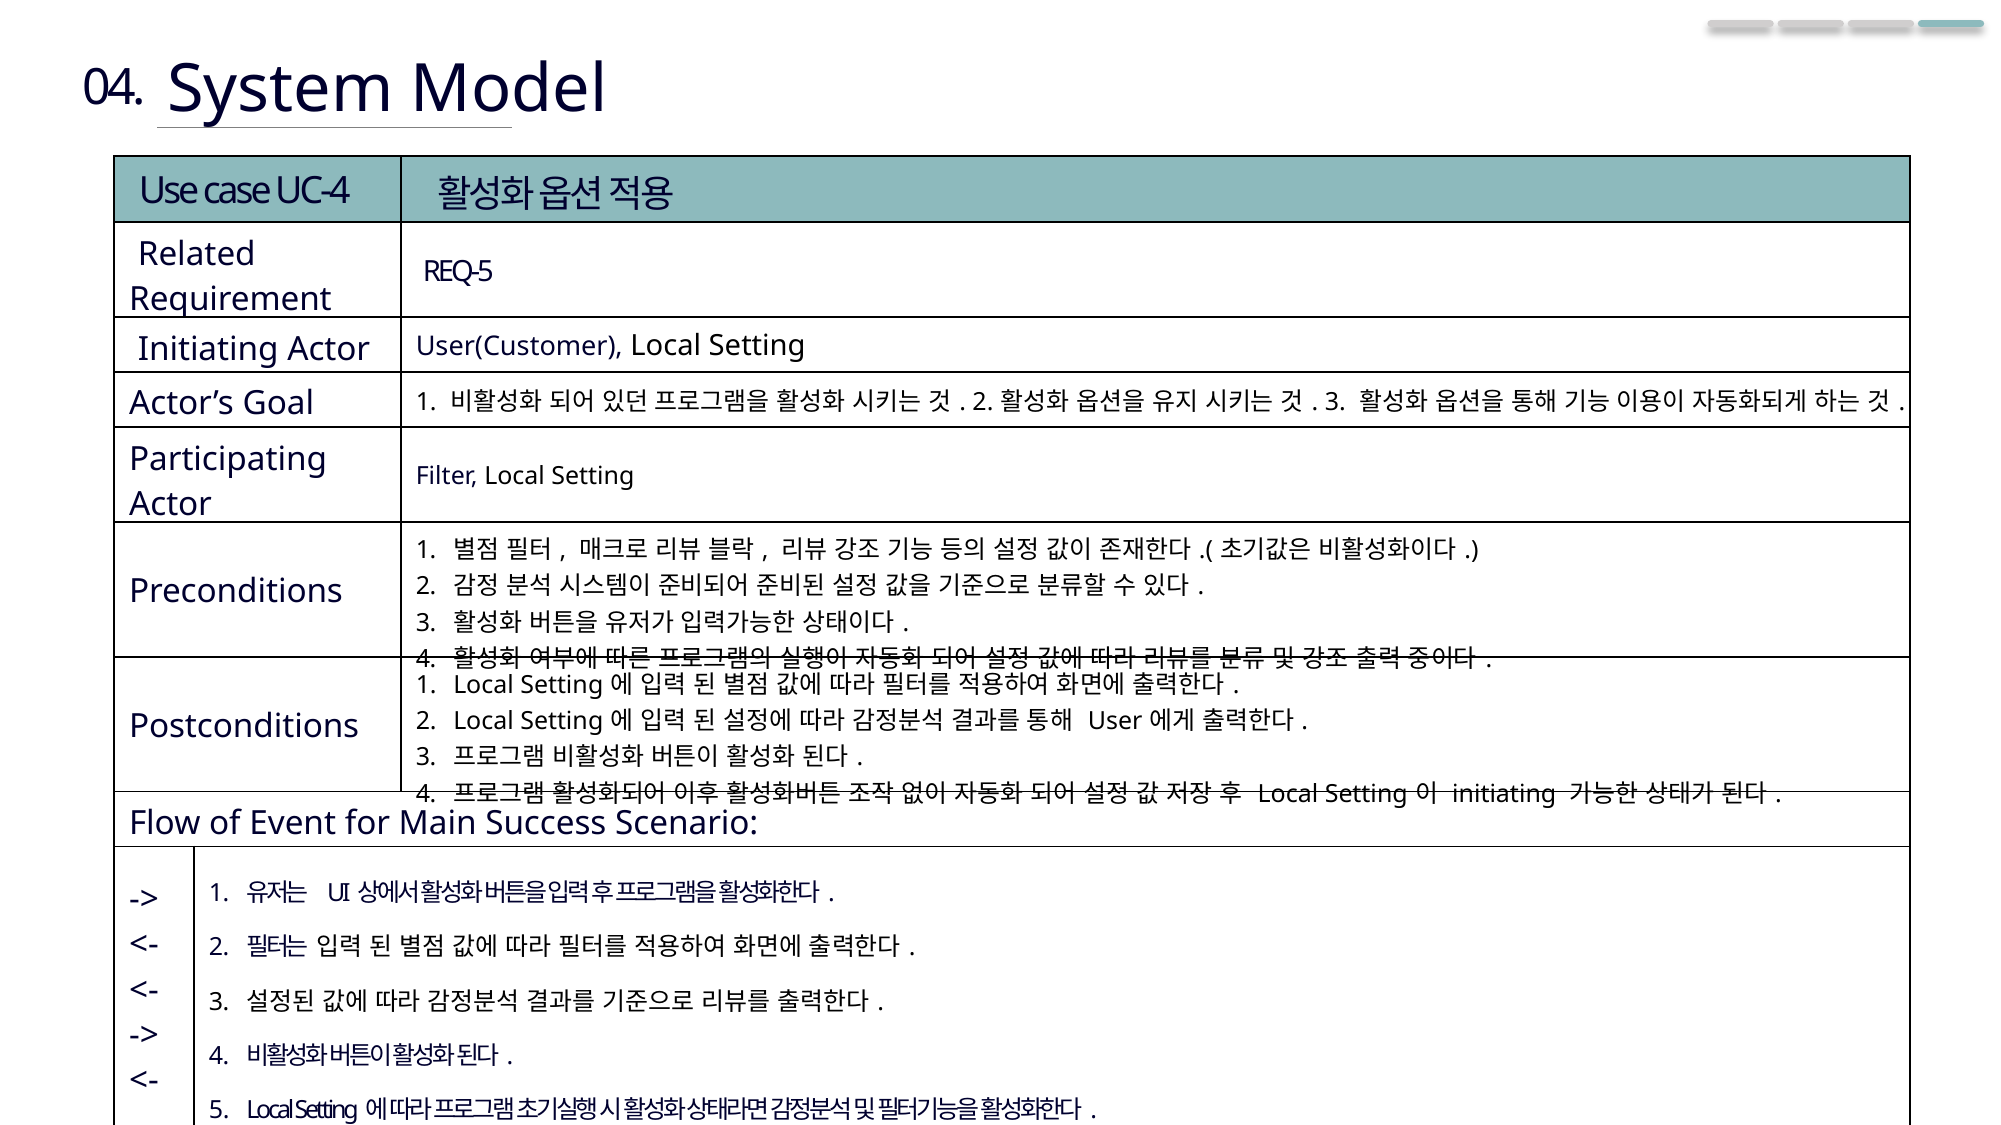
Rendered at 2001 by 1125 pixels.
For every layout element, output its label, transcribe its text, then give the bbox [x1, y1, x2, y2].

text_box 04. [67, 47, 152, 123]
table_cell 1. 비활성화 되어 있던 프로그램을 활성화 시키는 것. 2.활성화 옵션을 유지 시키는 것. 3. 활성화 옵션을 통해 기능 이용이 자동화되게 하는 것. [402, 373, 1909, 426]
table_cell 별점 필터, 매크로 리뷰 블락, 리뷰 강조 기능 등의 설정 값이 존재한다.(초기값은 비활성화이다.) 감정 분석 시스템이 준비되어 준비된 설정 값을 기준으로 분류할 수 있다. 활성화 버튼을 유저가 입력가능한 상태이다. 활성화 여부에 따른 프로그램의 실행이 자동화 되어 설정 값에 따라 리뷰를 분류 및 강조 출력 중이다. [402, 523, 1909, 656]
text_box System Model [152, 37, 664, 132]
table_cell 유저는 UI상에서 활성화 버튼을 입력 후 프로그램을 활성화한다. 필터는 입력 된 별점 값에 따라 필터를 적용하여 화면에 출력한다. 설정된 값에 따라 감정분석 결과를 기준으로 리뷰를 출력한다. 비활성화 버튼이 활성화 된다. Local Setting에 따라 프로그램 초기실행 시 활성화 상태라면 감정분석 및 필터기능을 활성화한다. [195, 847, 1909, 1125]
table_cell Flow of Event for Main Success Scenario: [115, 792, 1909, 846]
table_cell Initiating Actor [115, 318, 400, 371]
table_cell Actor’s Goal [115, 373, 400, 426]
table_cell Preconditions [115, 523, 400, 656]
table_cell Related Requirement [115, 223, 400, 316]
table_cell Local Setting에 입력 된 별점 값에 따라 필터를 적용하여 화면에 출력한다. Local Setting에 입력 된 설정에 따라 감정분석 결과를 통해 User에게 출력한다. 프로그램 비활성화 버튼이 활성화 된다. 프로그램 활성화되어 이후 활성화버튼 조작 없이 자동화 되어 설정 값 저장 후 Local Setting이 initiating 가능한 상태가 된다. [402, 658, 1909, 791]
table_header Use case UC-4 [115, 157, 400, 221]
table_cell -> <- <- -> <- [115, 847, 193, 1125]
table_cell Postconditions [115, 658, 400, 791]
table_header 활성화 옵션 적용 [402, 157, 1909, 221]
table_cell REQ-5 [402, 223, 1909, 316]
table_cell Participating Actor [115, 428, 400, 521]
table_cell User(Customer), Local Setting [402, 318, 1909, 371]
table_cell Filter, Local Setting [402, 428, 1909, 521]
